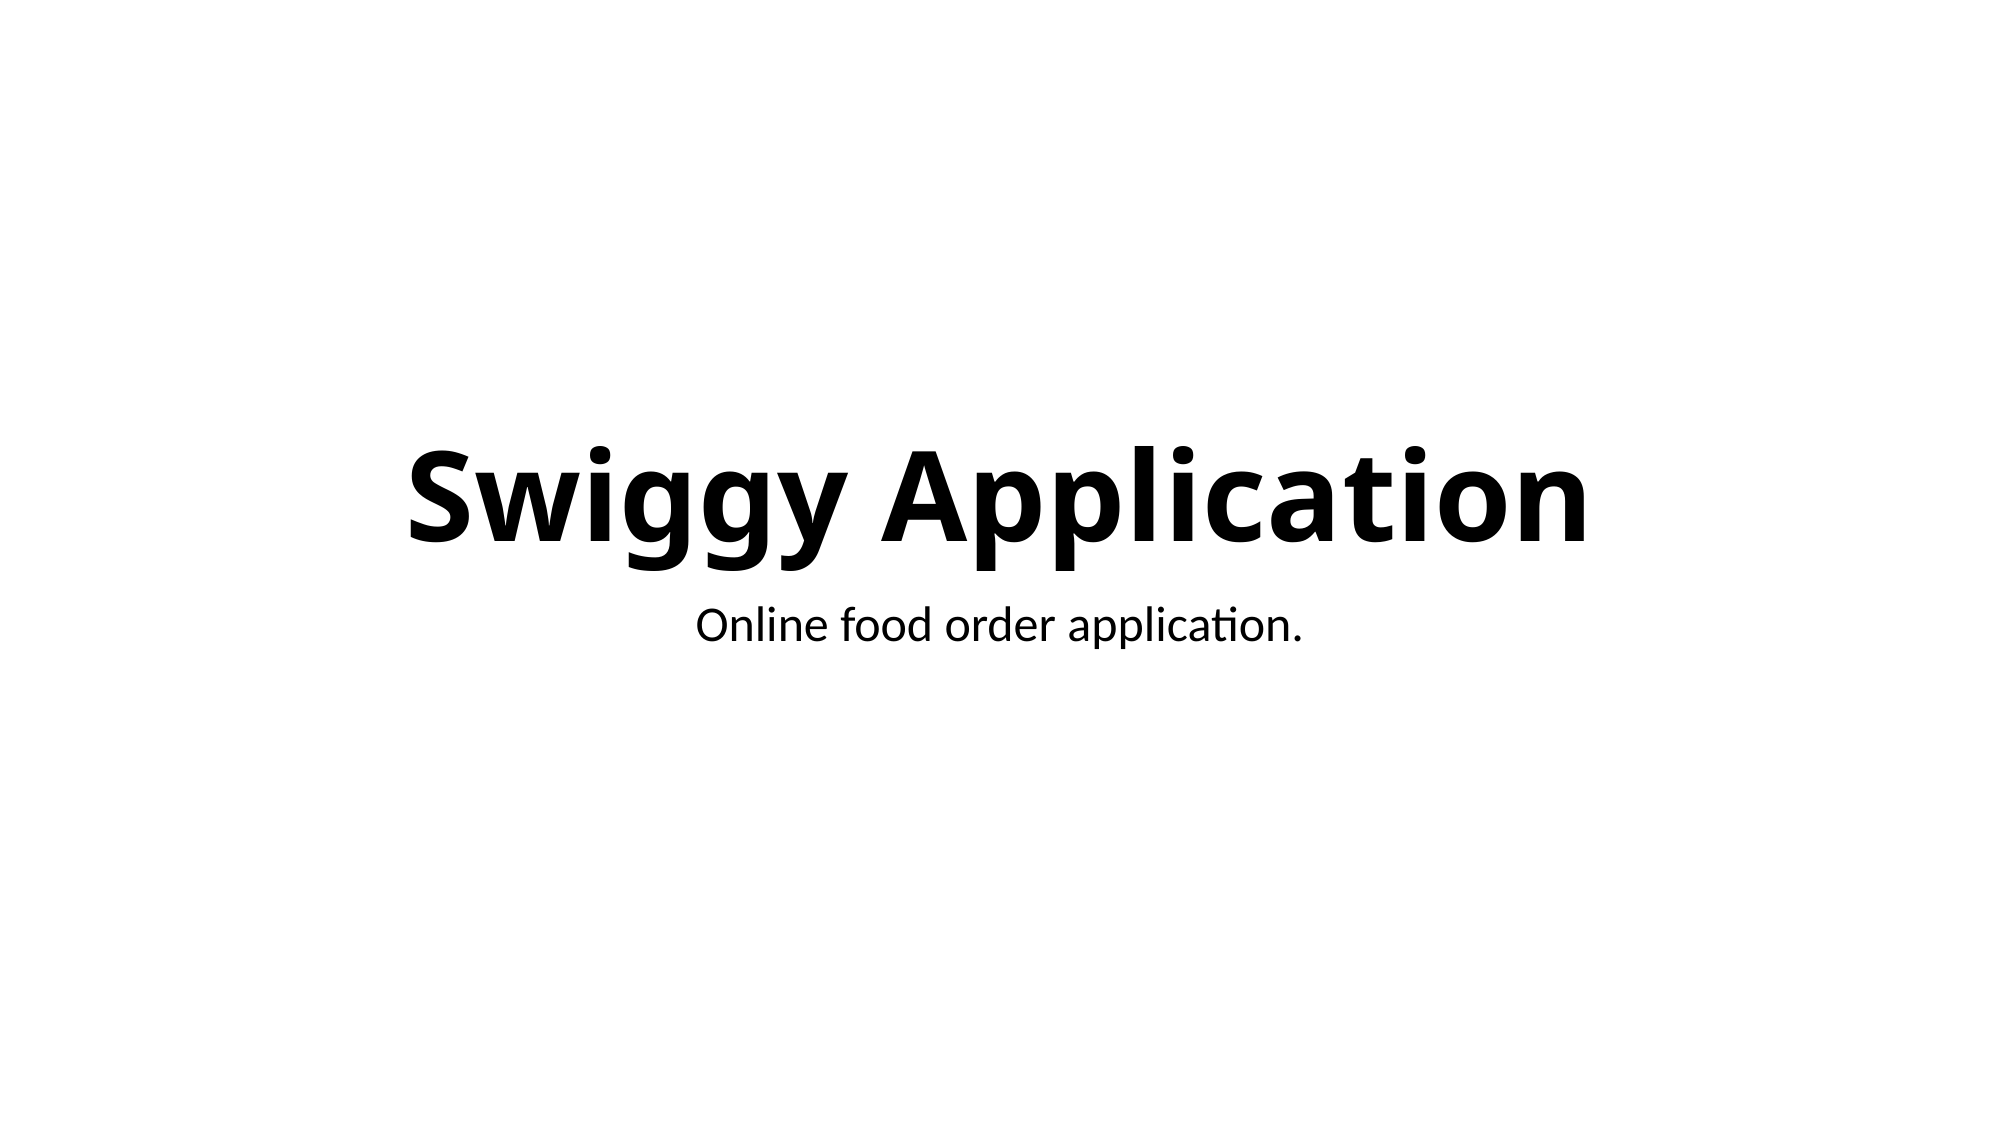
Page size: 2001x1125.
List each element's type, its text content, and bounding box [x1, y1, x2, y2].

subtitle Online food order application. [249, 590, 1750, 863]
title Swiggy Application [249, 184, 1750, 576]
